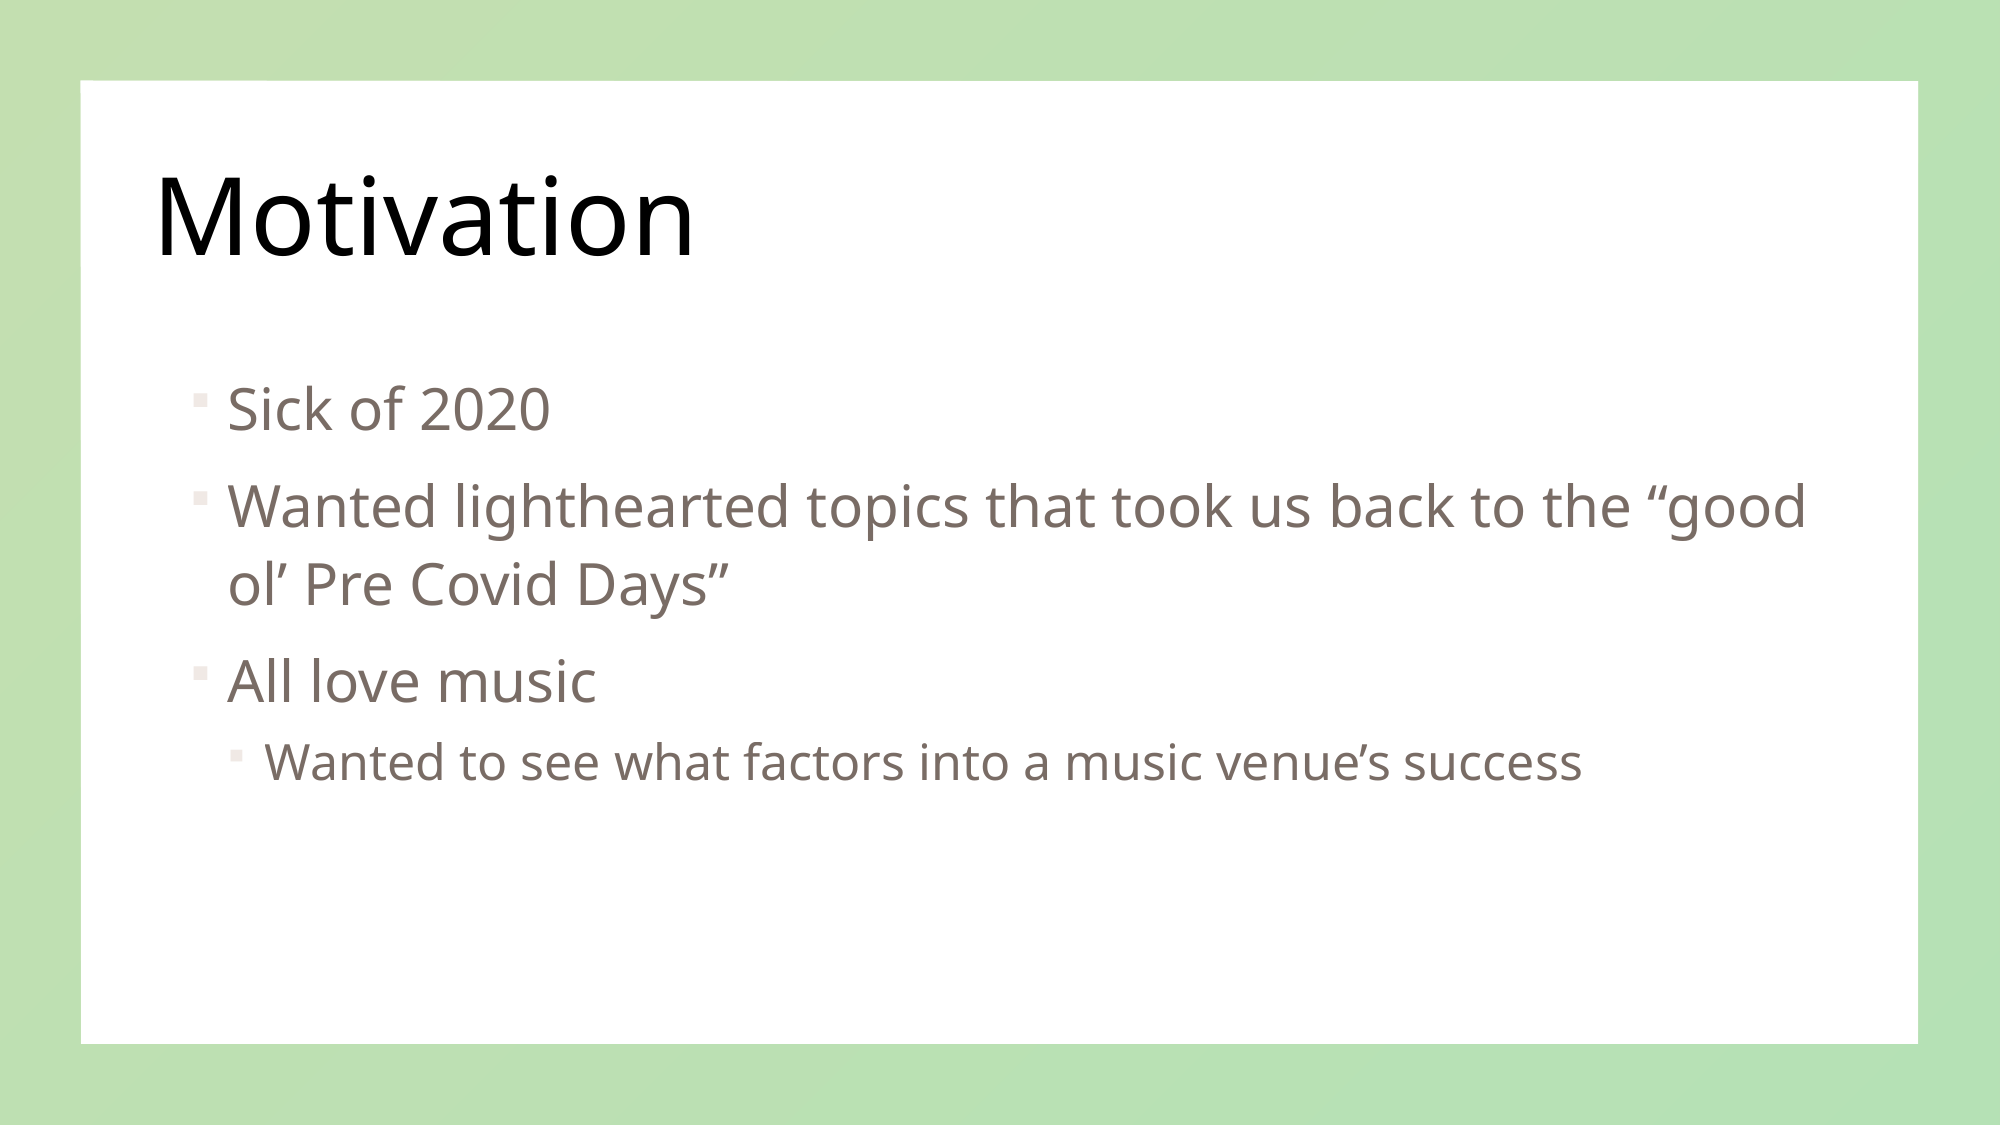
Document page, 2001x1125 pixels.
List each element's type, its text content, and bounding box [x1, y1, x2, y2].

title Motivation [137, 111, 1863, 330]
list Sick of 2020 Wanted lighthearted topics that took us back to the “good ol’ Pre Covid Days” All love music Wanted to see what factors into a music venue’s success [137, 357, 1863, 1014]
